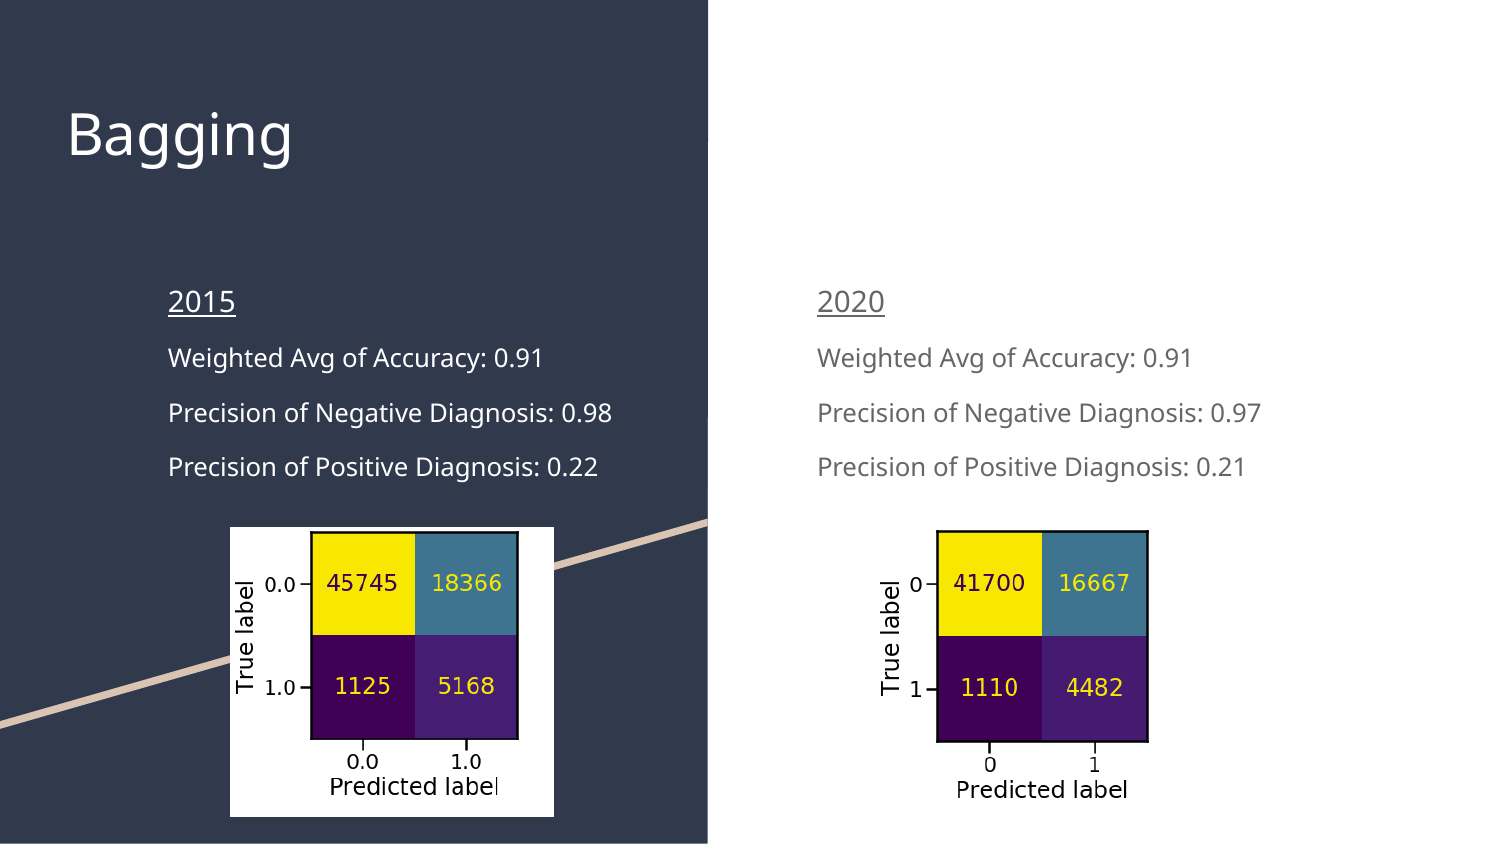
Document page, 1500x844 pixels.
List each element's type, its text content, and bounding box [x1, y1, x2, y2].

list 2020 Weighted Avg of Accuracy: 0.91 Precision of Negative Diagnosis: 0.97 Precision of Positive Diagnosis: 0.21 [802, 267, 1280, 506]
picture [876, 527, 1206, 817]
title Bagging [51, 82, 1033, 233]
list 2015 Weighted Avg of Accuracy: 0.91 Precision of Negative Diagnosis: 0.98 Precision of Positive Diagnosis: 0.22 [153, 267, 631, 506]
picture [230, 527, 554, 817]
